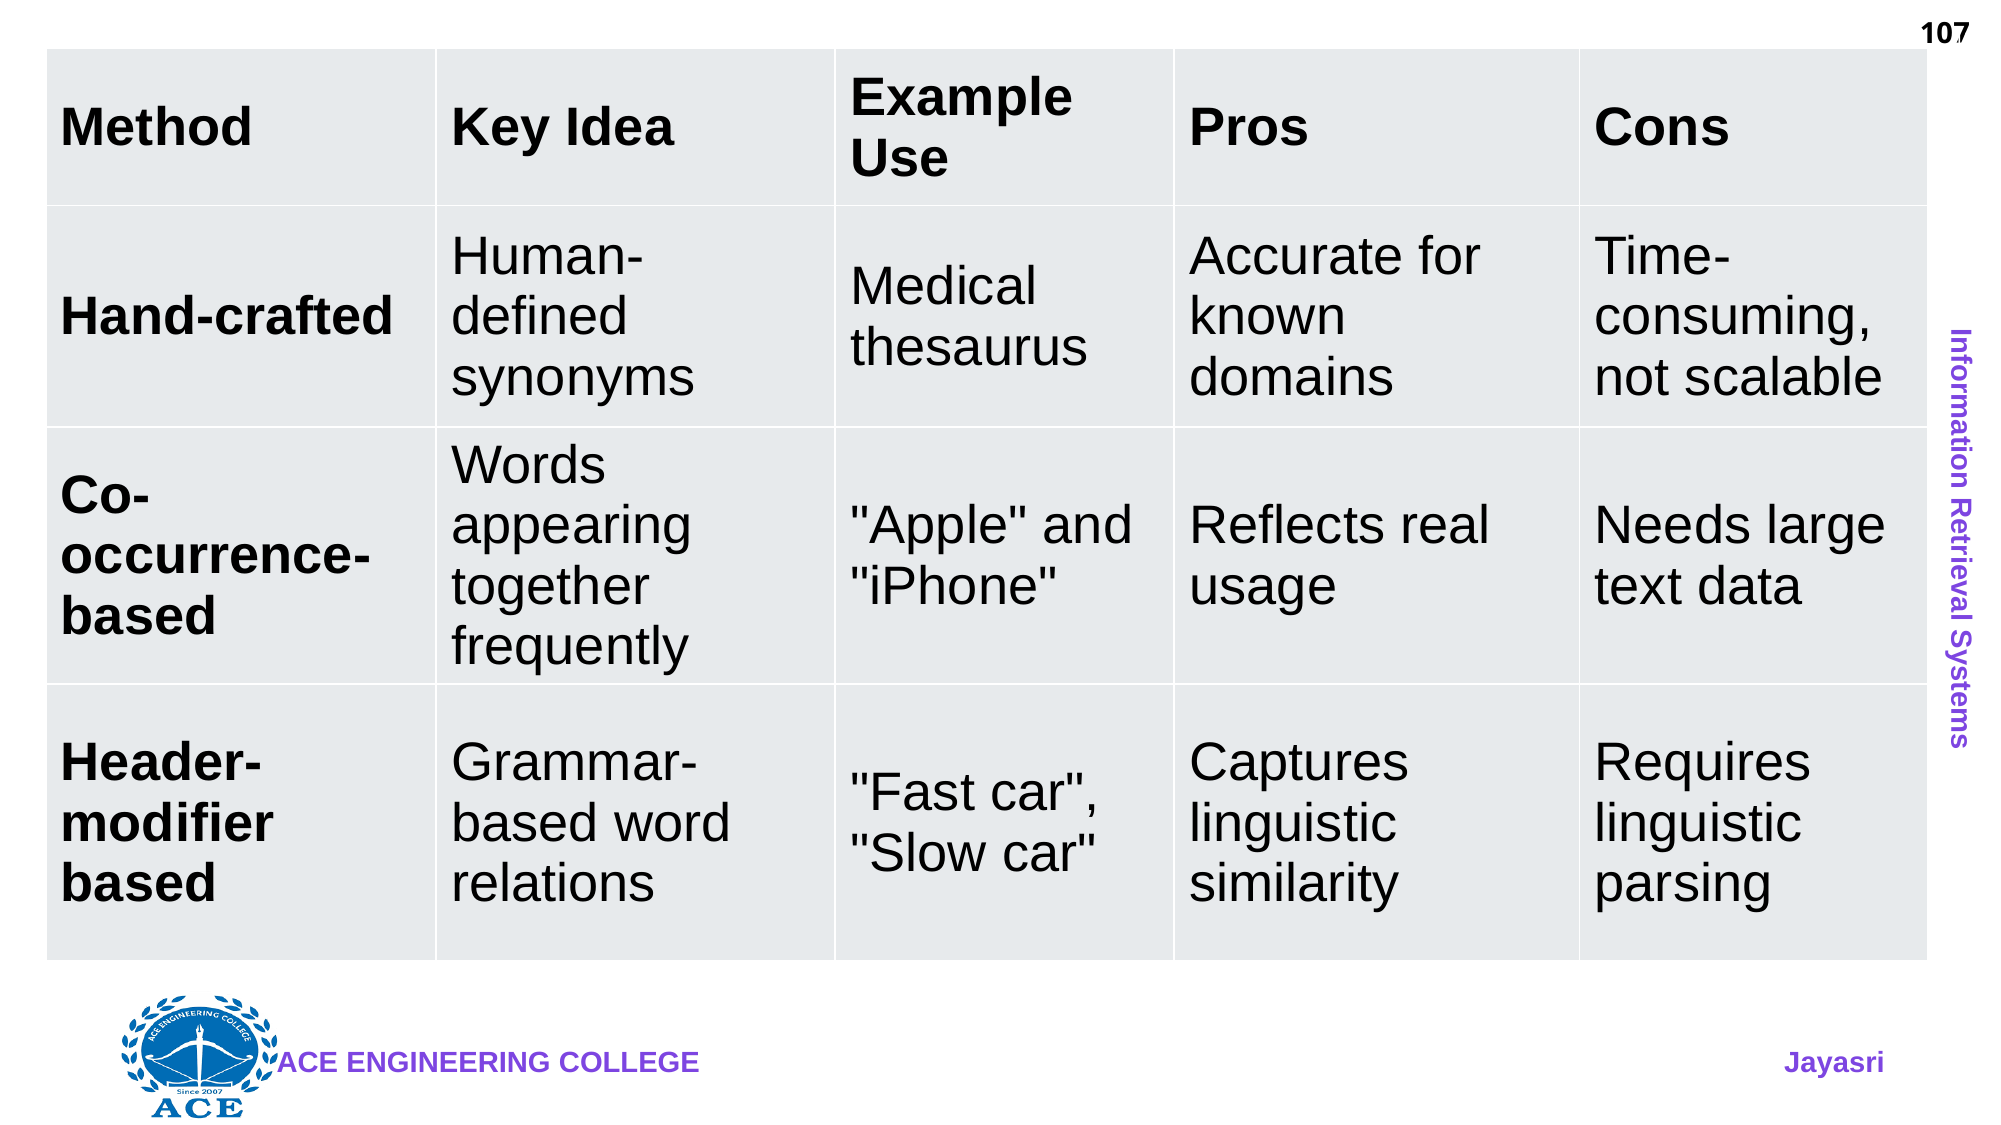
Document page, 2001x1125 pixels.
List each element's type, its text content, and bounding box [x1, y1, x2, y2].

slide_number 107 [1879, 18, 2000, 49]
table_cell Reflects real usage [1175, 428, 1579, 683]
table_cell Needs large text data [1580, 428, 1927, 683]
table_header Key Idea [437, 49, 834, 205]
table_cell Grammar-based word relations [437, 685, 834, 960]
table_cell Header-modifier based [47, 685, 435, 960]
table_header Example Use [836, 49, 1173, 205]
table_cell Time-consuming, not scalable [1580, 206, 1927, 426]
table_header Pros [1175, 49, 1579, 205]
table_cell Co-occurrence-based [47, 428, 435, 683]
table_cell "Fast car", "Slow car" [836, 685, 1173, 960]
table_cell Medical thesaurus [836, 206, 1173, 426]
table_cell Requires linguistic parsing [1580, 685, 1927, 960]
table_cell Accurate for known domains [1175, 206, 1579, 426]
table_header Cons [1580, 49, 1927, 205]
table_header Method [47, 49, 435, 205]
picture [101, 975, 303, 1125]
table_cell Human-defined synonyms [437, 206, 834, 426]
table_cell Words appearing together frequently [437, 428, 834, 683]
table_cell Captures linguistic similarity [1175, 685, 1579, 960]
table_cell Hand-crafted [47, 206, 435, 426]
table_cell "Apple" and "iPhone" [836, 428, 1173, 683]
